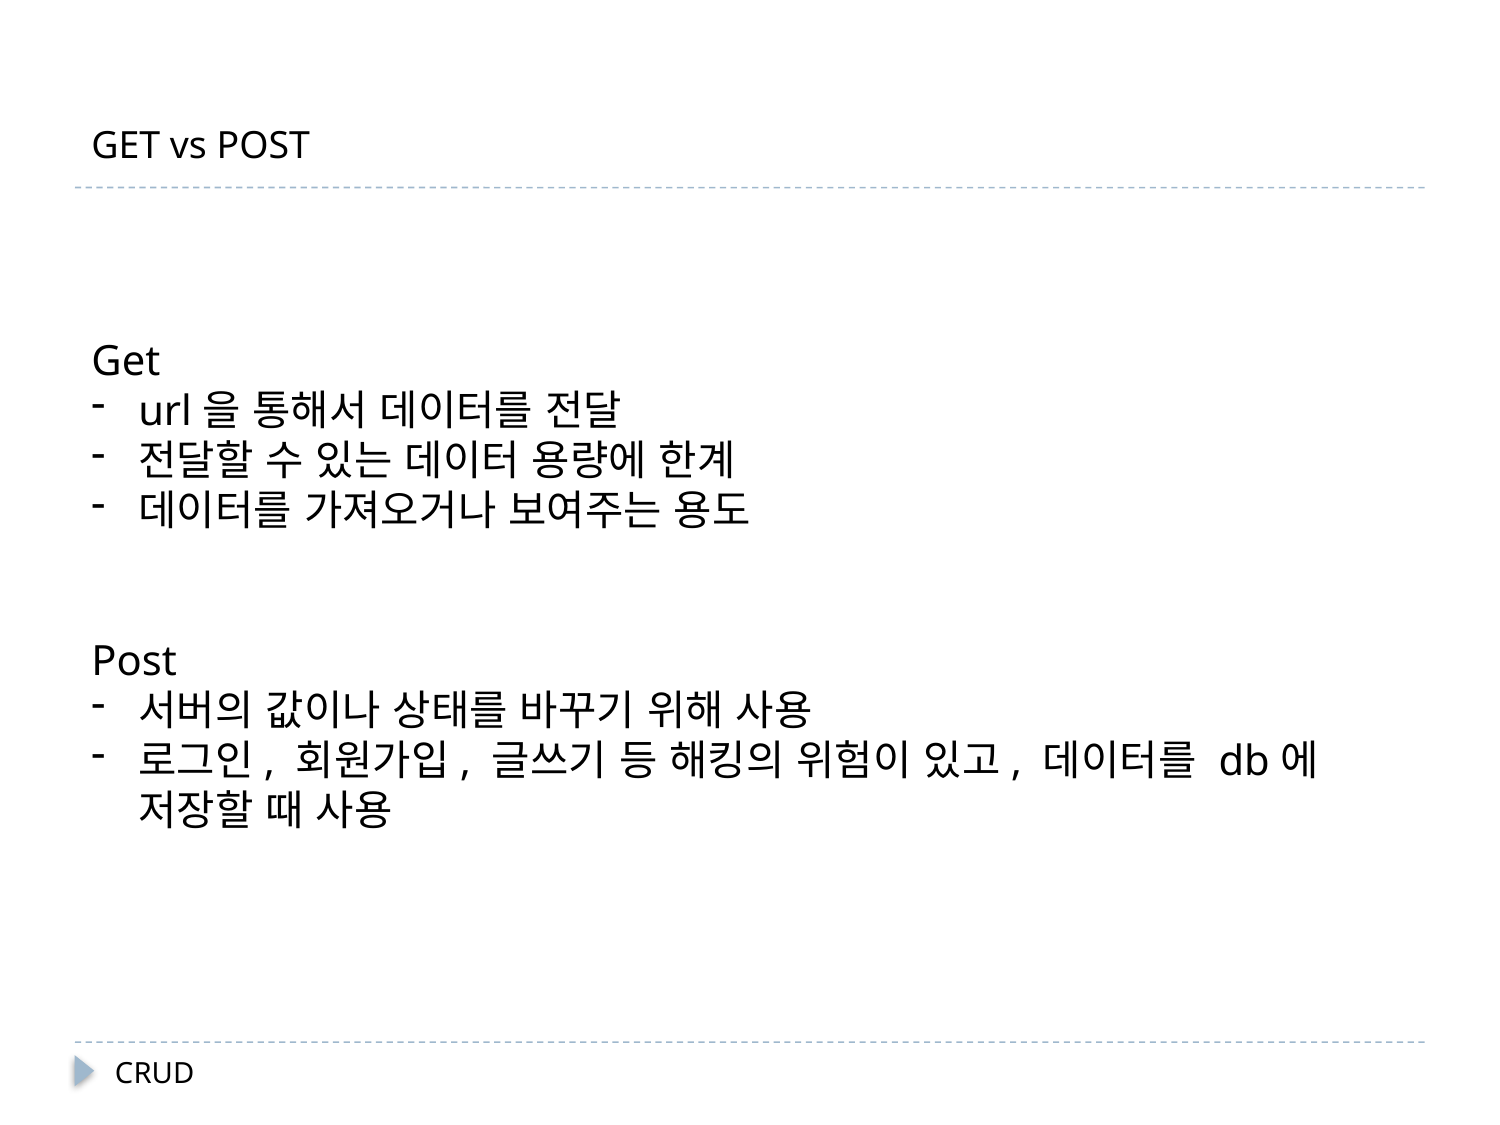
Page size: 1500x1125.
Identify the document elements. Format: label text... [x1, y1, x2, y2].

text_box Get url을 통해서 데이터를 전달 전달할 수 있는 데이터 용량에 한계 데이터를 가져오거나 보여주는 용도 Post 서버의 값이나 상태를 바꾸기 위해 사용 로그인, 회원가입, 글쓰기 등 해킹의 위험이 있고, 데이터를 db에 저장할 때 사용 [76, 326, 1424, 942]
text_box GET vs POST [76, 113, 951, 174]
text_box CRUD [100, 1046, 361, 1097]
